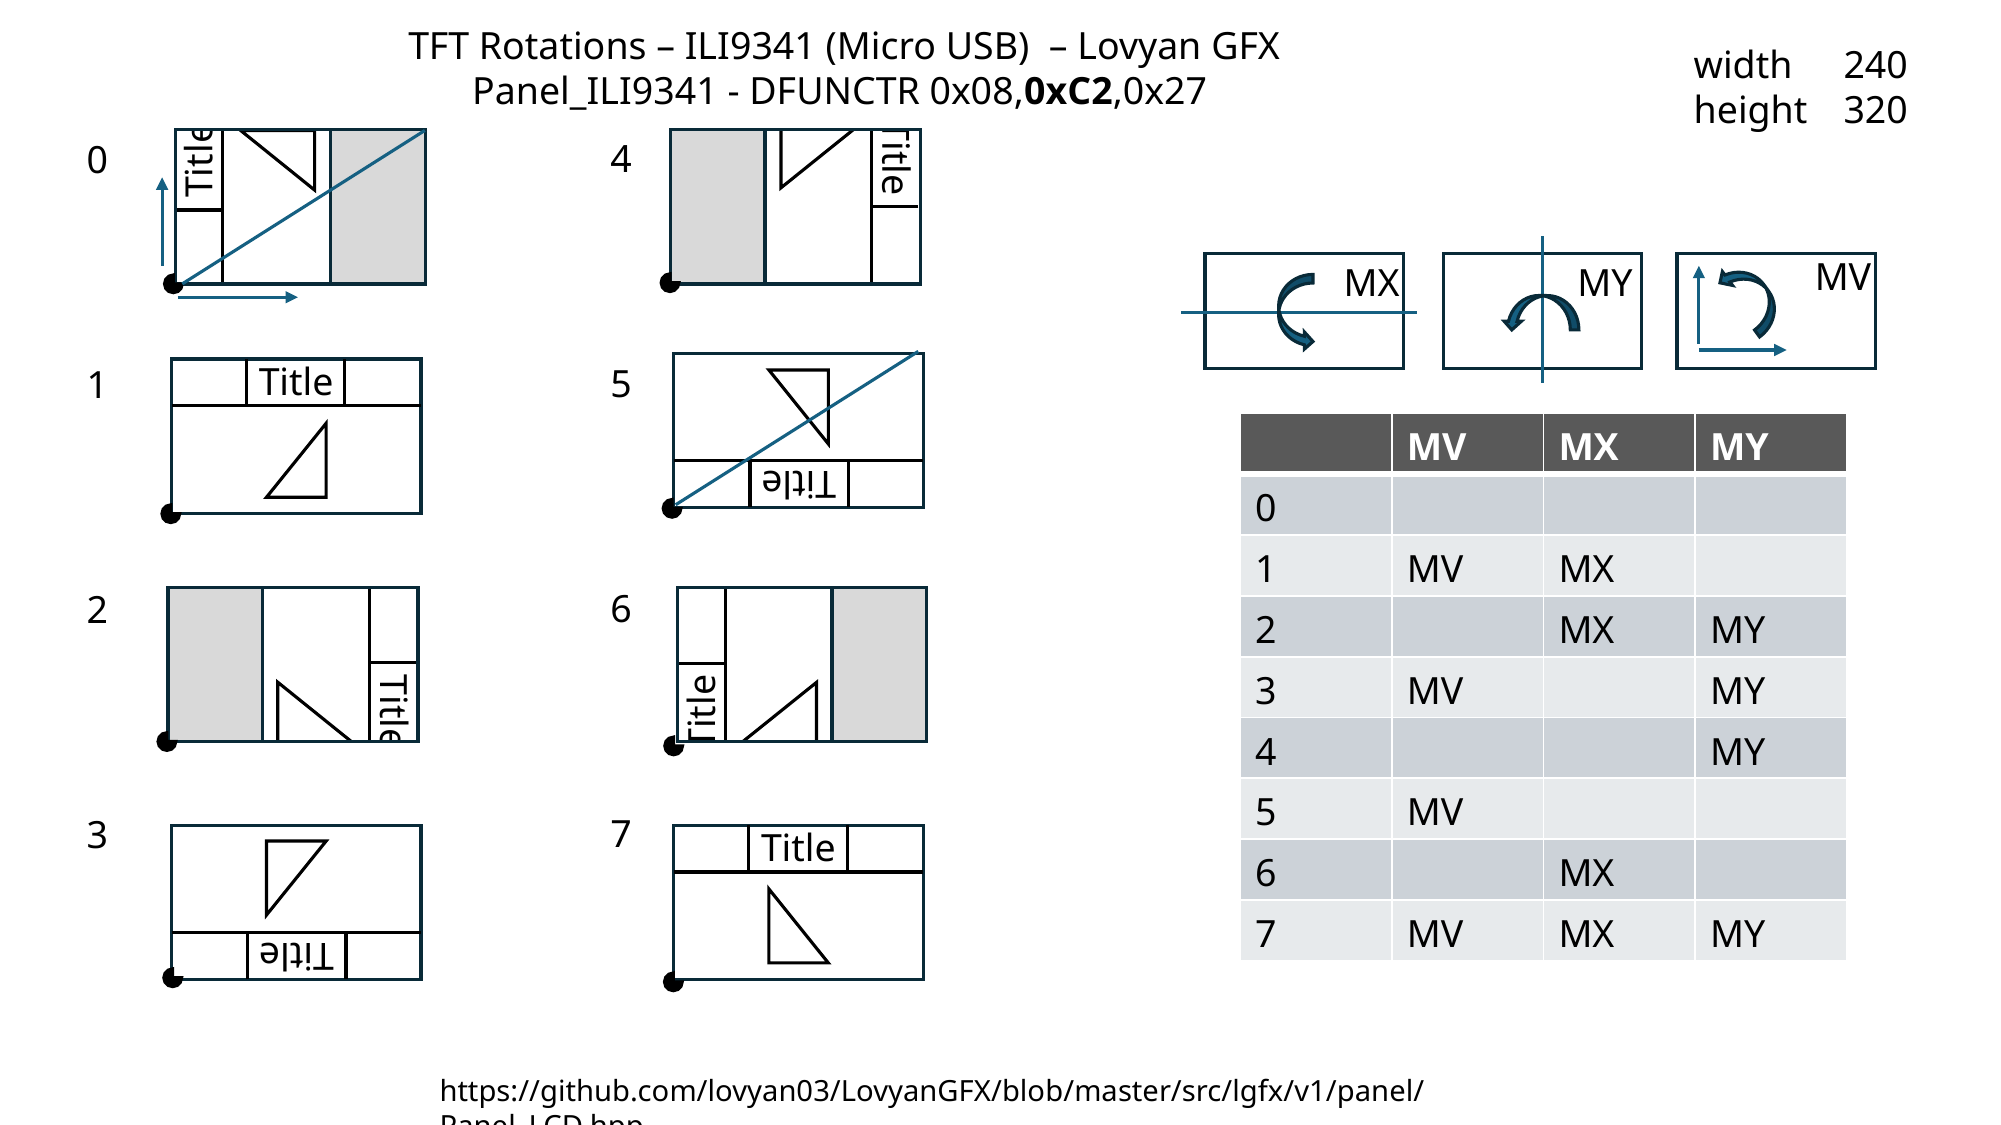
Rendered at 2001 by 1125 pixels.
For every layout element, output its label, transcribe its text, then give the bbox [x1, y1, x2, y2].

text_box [166, 107, 426, 286]
text_box https://github.com/lovyan03/LovyanGFX/blob/master/src/lgfx/v1/panel/Panel_LCD.hpp [424, 1065, 1627, 1125]
table_cell 0 [1241, 477, 1391, 534]
table_cell MY [1696, 658, 1846, 717]
table_cell [1696, 840, 1846, 899]
table_cell MY [1696, 901, 1846, 960]
table_cell MV [1393, 779, 1543, 838]
text_box width 240 height 320 [1678, 33, 1929, 139]
table_cell [1696, 779, 1846, 838]
table_cell [1393, 477, 1543, 534]
table_header MV [1393, 414, 1543, 471]
table_cell MV [1393, 901, 1543, 960]
table_header [1241, 414, 1391, 471]
table_cell [1544, 477, 1694, 534]
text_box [171, 349, 422, 514]
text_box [673, 352, 924, 517]
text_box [181, 129, 426, 285]
table_cell 2 [1241, 597, 1391, 656]
text_box [659, 272, 680, 294]
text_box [171, 824, 422, 989]
table_cell [1696, 477, 1846, 534]
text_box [669, 107, 928, 285]
text_box 4 5 6 7 [595, 127, 670, 862]
text_box TFT Rotations – ILI9341 (Micro USB) – Lovyan GFX Panel_ILI9341 - DFUNCTR 0x08,0xC2,0x27 [393, 14, 1296, 165]
table_cell [1696, 536, 1846, 595]
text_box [1180, 235, 1905, 384]
text_box [662, 971, 685, 993]
text_box [156, 731, 167, 753]
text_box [673, 816, 924, 981]
table_cell [1393, 597, 1543, 656]
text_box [669, 586, 928, 763]
text_box [663, 736, 669, 756]
table_header MX [1544, 414, 1694, 471]
table_cell 5 [1241, 779, 1391, 838]
table_cell [1393, 718, 1543, 777]
table_cell [1544, 779, 1694, 838]
table_cell 3 [1241, 658, 1391, 717]
table_cell MX [1544, 536, 1694, 595]
table_cell MV [1393, 536, 1543, 595]
table_cell MX [1544, 597, 1694, 656]
table_cell MY [1696, 597, 1846, 656]
table_header MY [1696, 414, 1846, 471]
table_cell [1393, 840, 1543, 899]
text_box [661, 497, 678, 519]
table_cell [1544, 658, 1694, 717]
table_cell 6 [1241, 840, 1391, 899]
text_box [162, 276, 184, 295]
table_cell MY [1696, 718, 1846, 777]
table_cell MX [1544, 901, 1694, 960]
text_box 0 1 2 3 [71, 128, 131, 864]
text_box [162, 967, 171, 988]
table_cell MX [1544, 840, 1694, 899]
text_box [167, 586, 426, 764]
table_cell 4 [1241, 718, 1391, 777]
table_cell [1544, 718, 1694, 777]
text_box [160, 503, 182, 525]
table_cell 7 [1241, 901, 1391, 960]
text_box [675, 350, 919, 506]
table_cell 1 [1241, 536, 1391, 595]
table_cell MV [1393, 658, 1543, 717]
